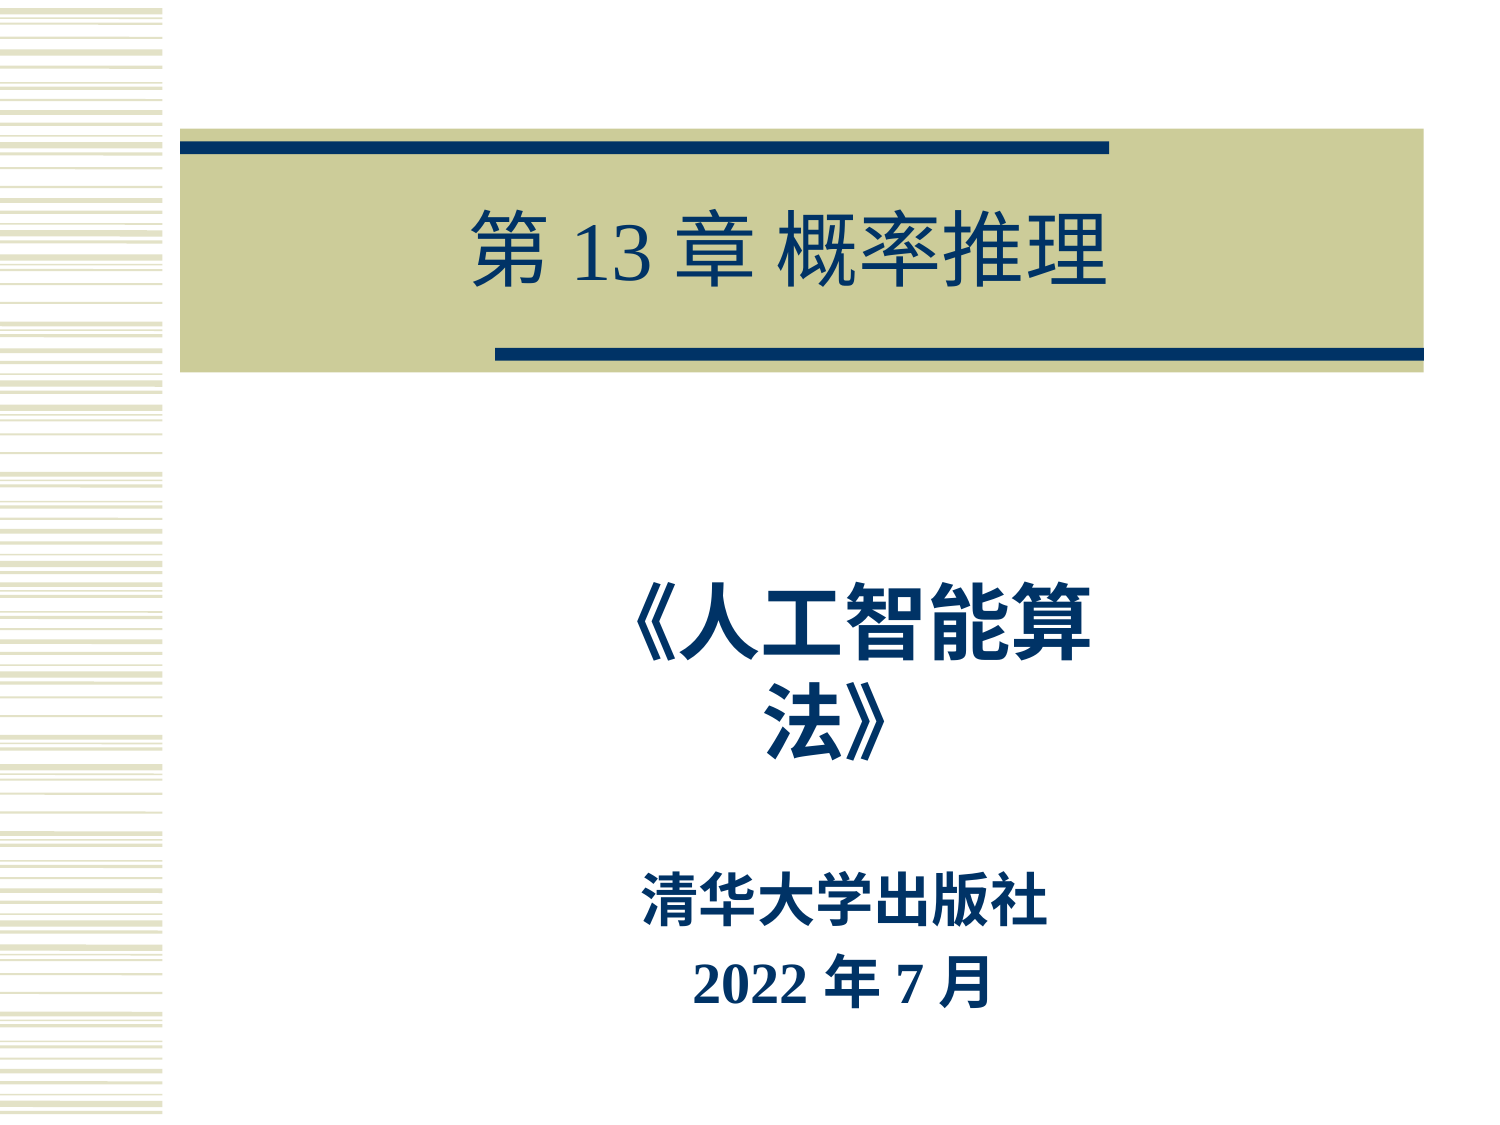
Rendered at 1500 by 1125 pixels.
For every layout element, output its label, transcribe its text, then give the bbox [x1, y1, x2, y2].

title 第13章 概率推理 [191, 171, 1403, 338]
text_box 《人工智能算法》 清华大学出版社 2022年7月 [513, 562, 1176, 1023]
